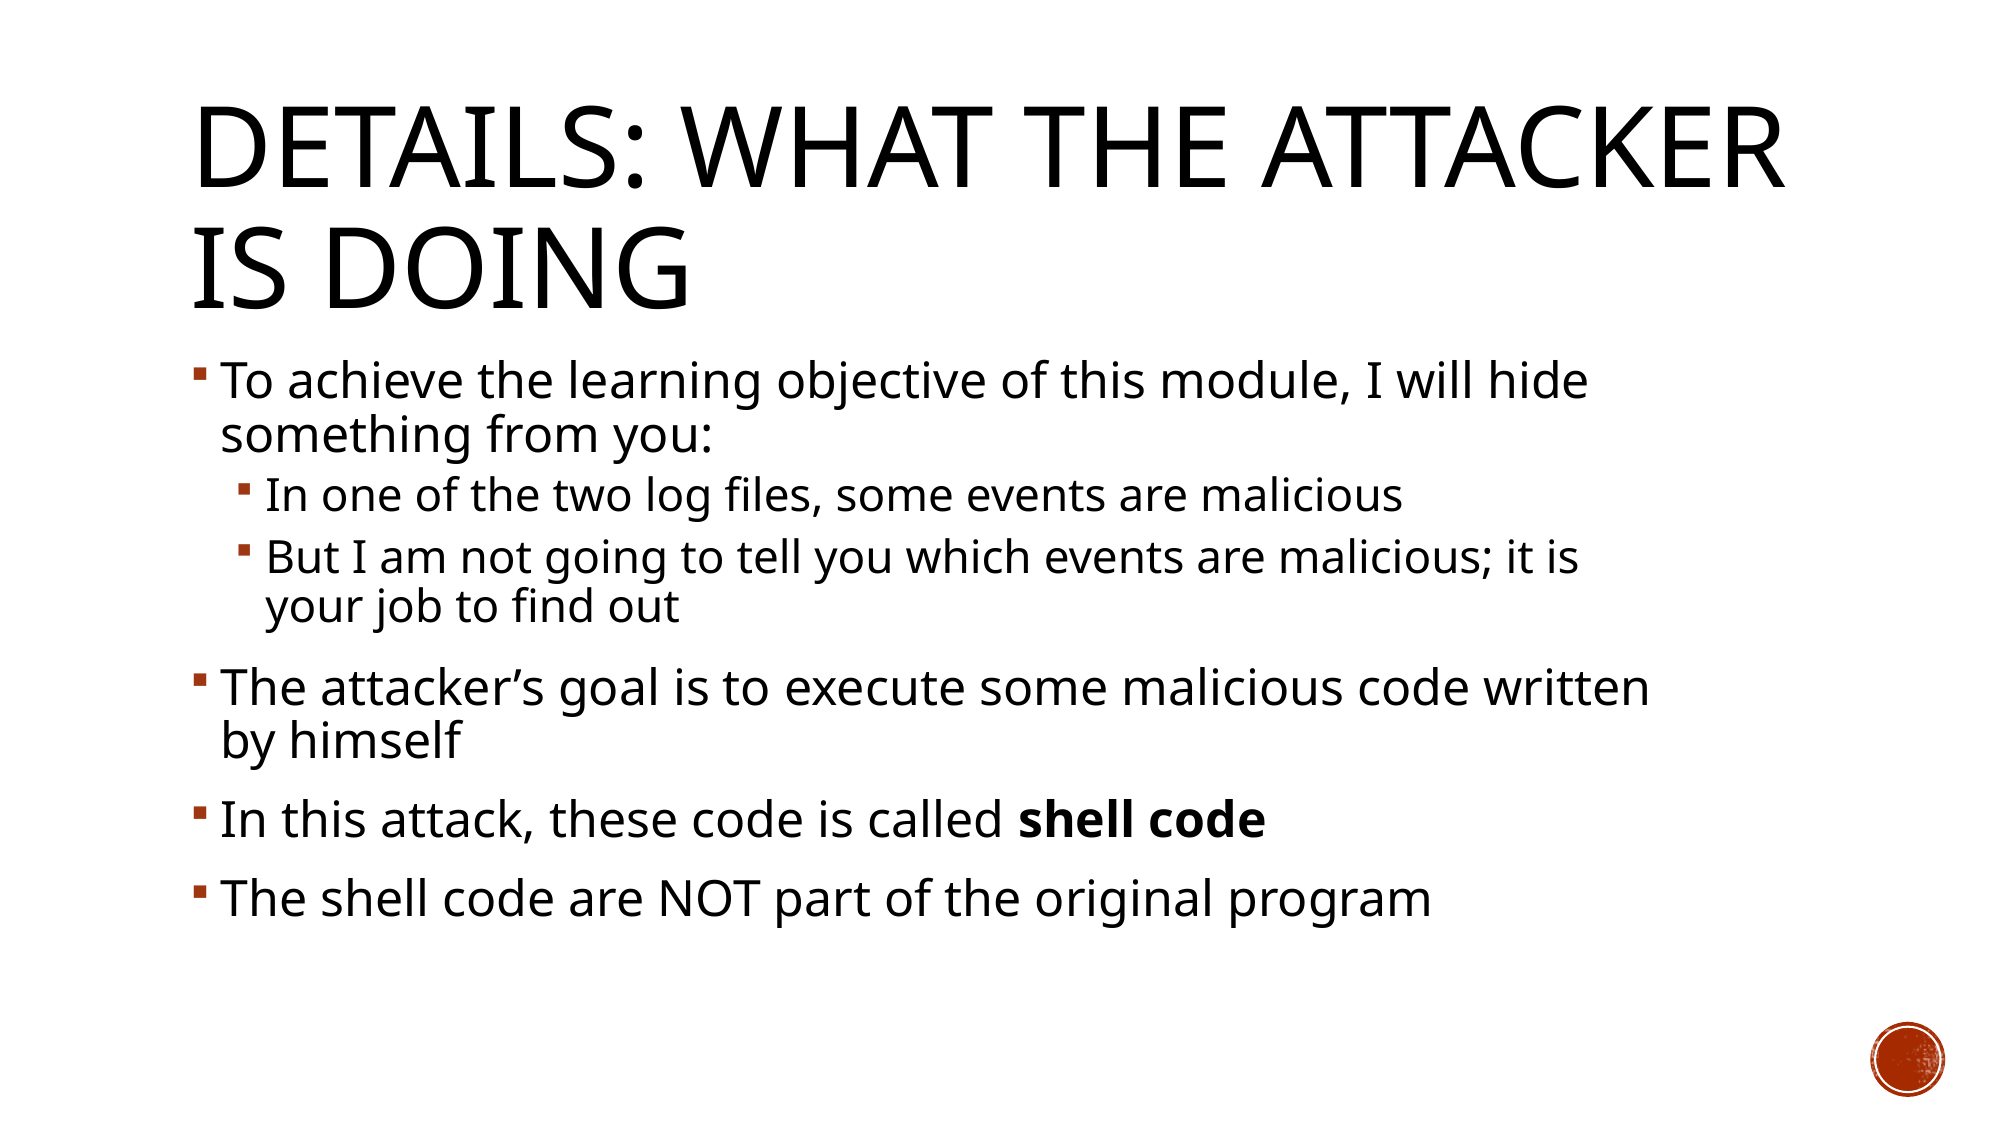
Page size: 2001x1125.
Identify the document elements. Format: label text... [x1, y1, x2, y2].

title Details: What the Attacker is doing [175, 79, 1826, 344]
list To achieve the learning objective of this module, I will hide something from you: In one of the two log files, some events are malicious But I am not going to tell you which events are malicious; it is your job to find out The attacker’s goal is to execute some malicious code written by himself In this attack, these code is called shell code The shell code are NOT part of the original program [175, 348, 1701, 1013]
